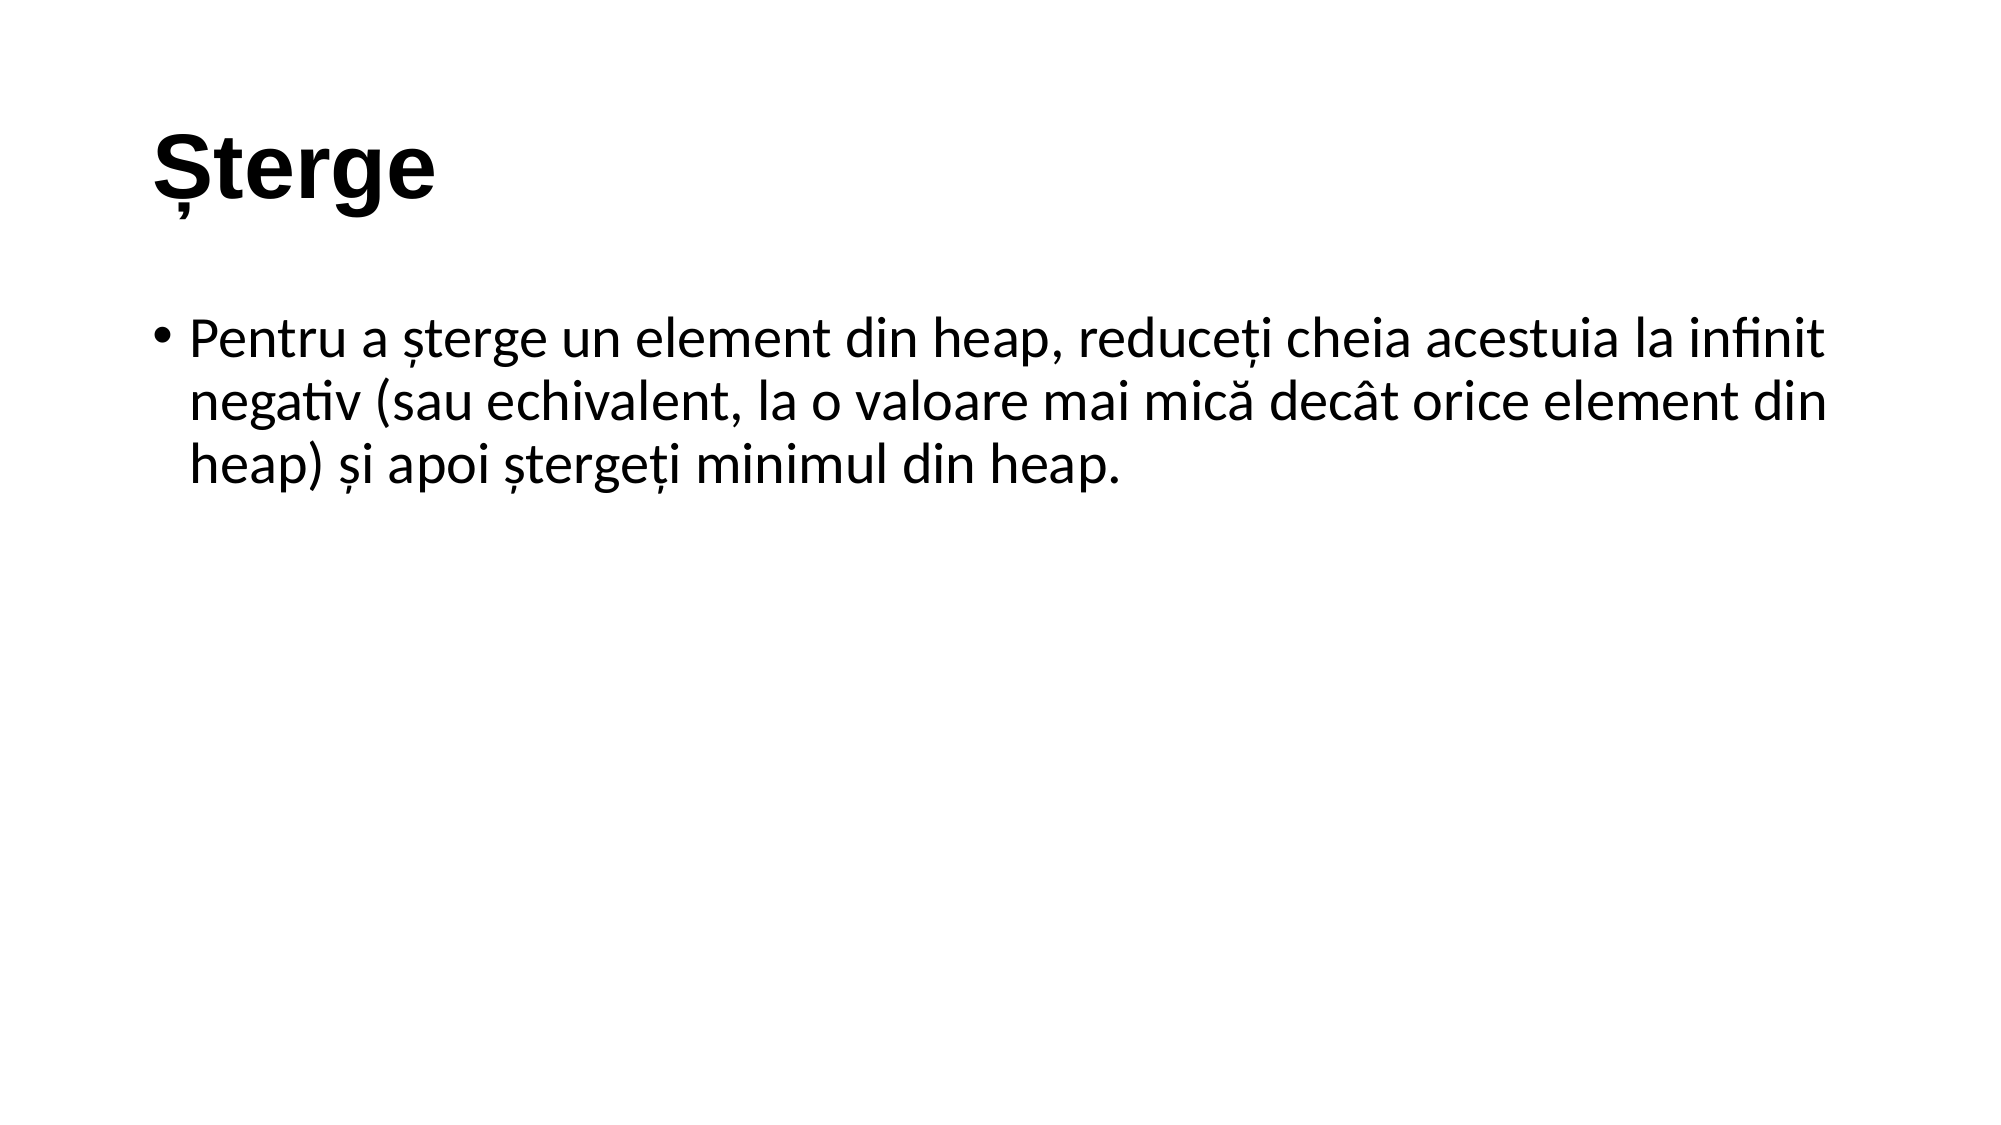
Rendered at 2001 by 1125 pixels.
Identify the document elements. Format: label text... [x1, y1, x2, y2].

list Pentru a șterge un element din heap, reduceți cheia acestuia la infinit negativ (sau echivalent, la o valoare mai mică decât orice element din heap) și apoi ștergeți minimul din heap. [137, 299, 1863, 1014]
title Șterge [137, 59, 1863, 278]
